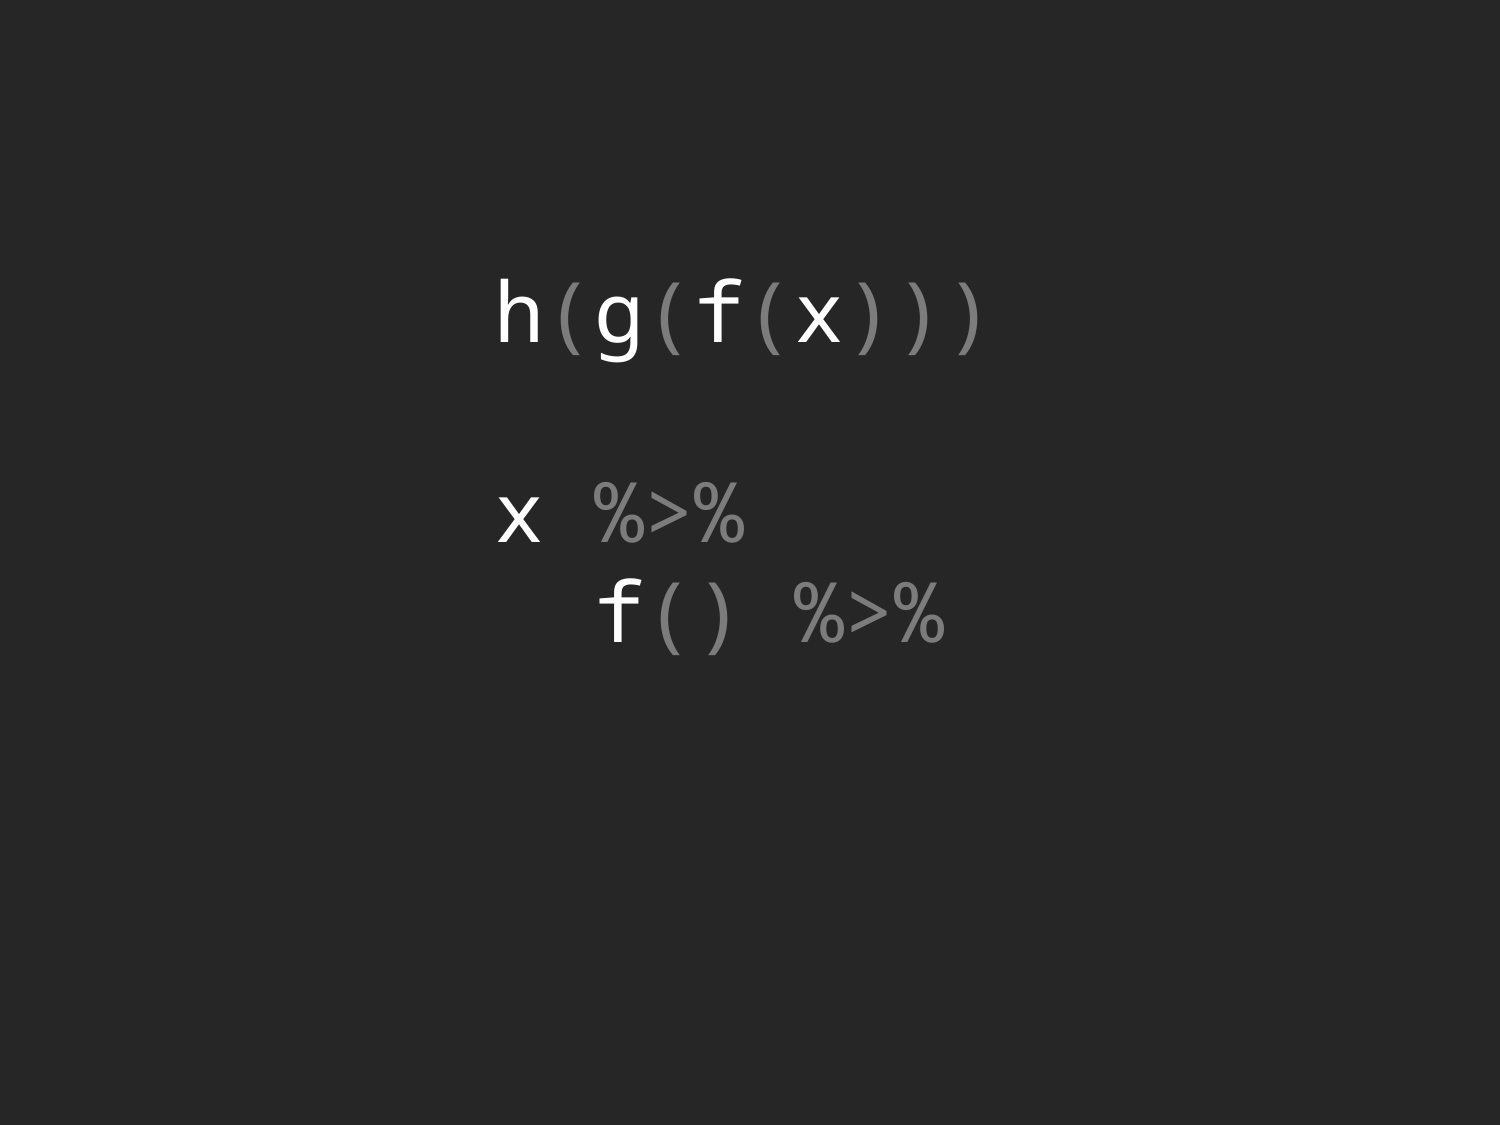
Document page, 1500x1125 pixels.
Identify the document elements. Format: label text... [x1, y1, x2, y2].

text_box h(g(f(x))) x %>% f() %>% [479, 251, 1020, 667]
